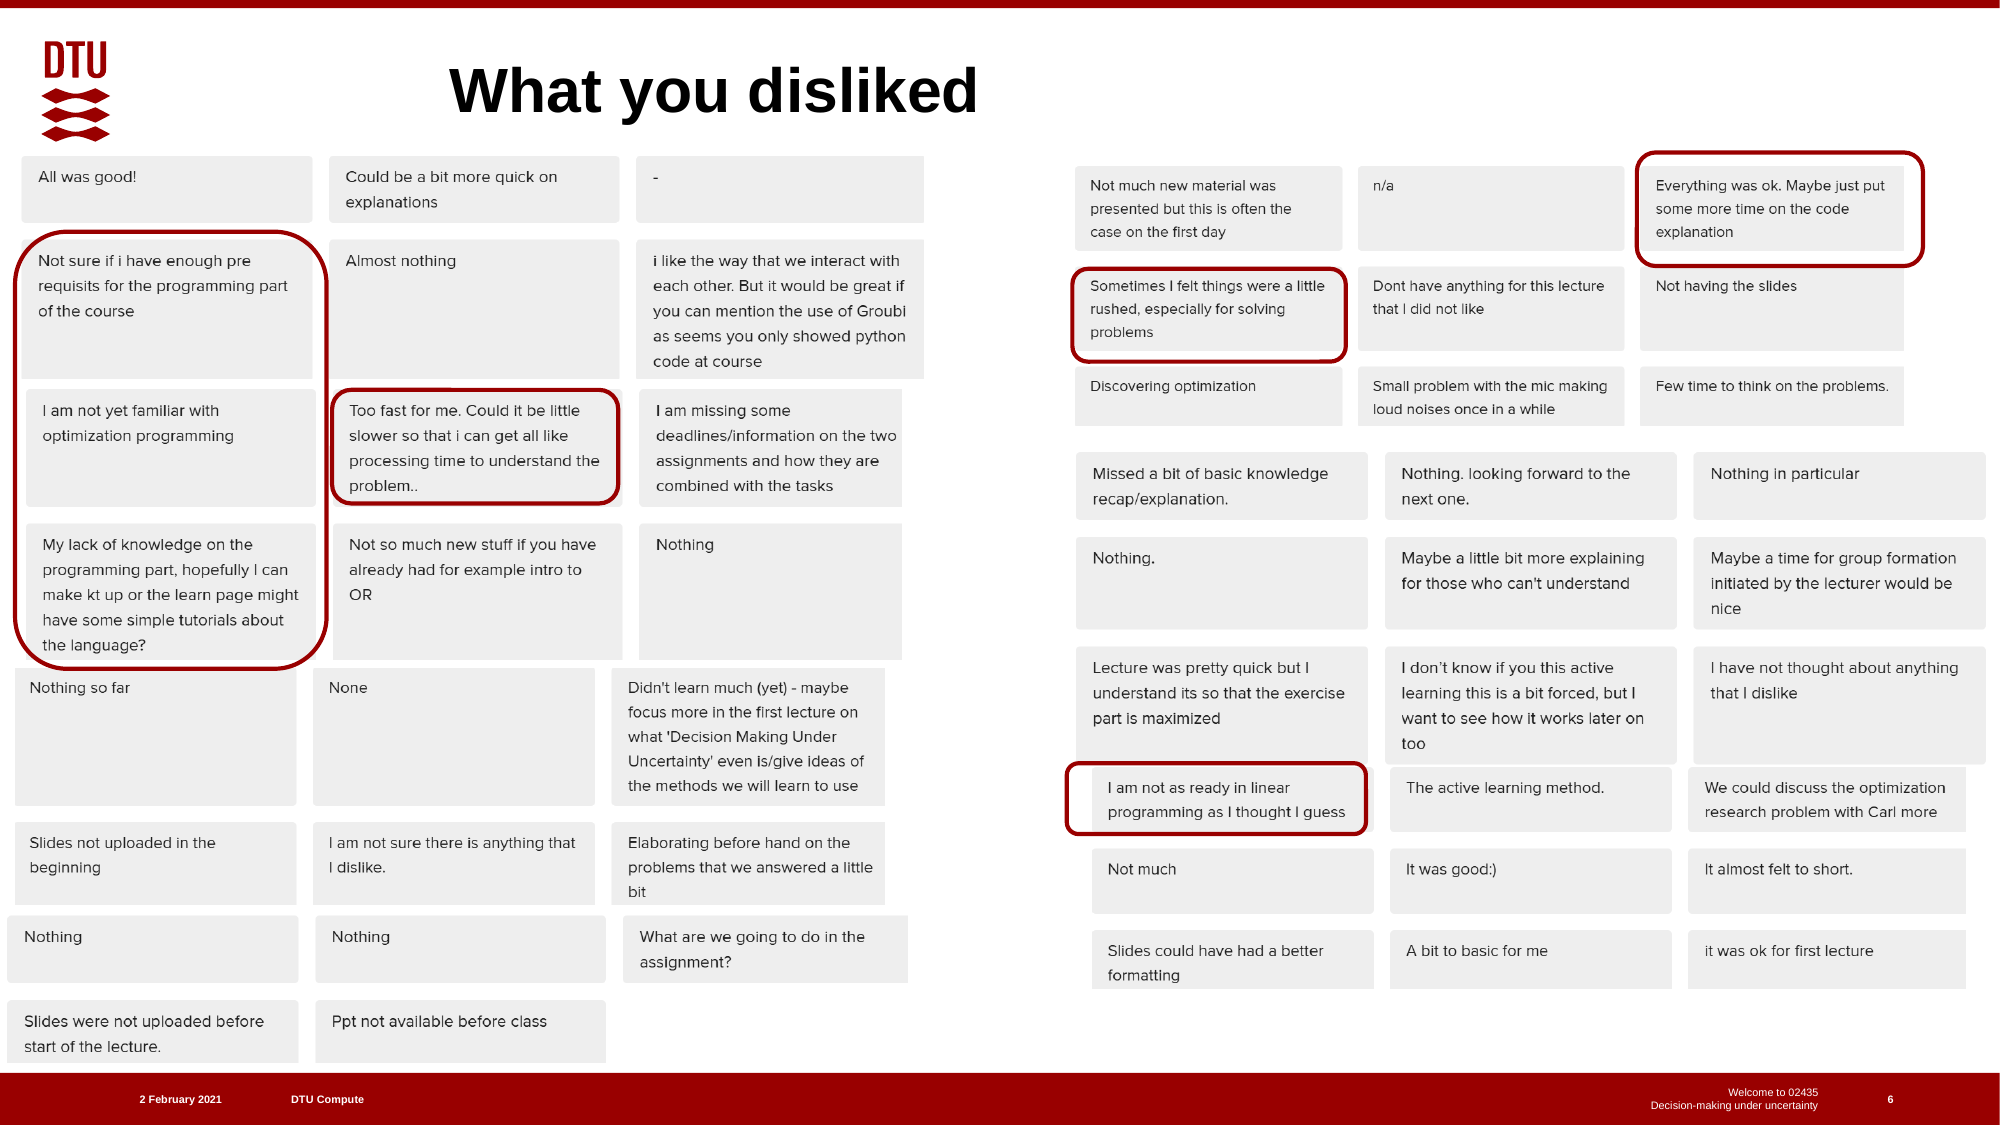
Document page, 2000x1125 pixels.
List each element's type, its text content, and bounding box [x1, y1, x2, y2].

picture [1072, 162, 1905, 426]
text_box [12, 282, 329, 640]
picture [18, 153, 924, 380]
text_box [1064, 767, 1087, 837]
title What you disliked [449, 12, 1725, 125]
text_box [1638, 150, 1926, 268]
picture [7, 913, 908, 1063]
picture [14, 668, 885, 906]
picture [1072, 452, 1987, 989]
picture [23, 389, 903, 661]
slide_number 6 [1887, 1073, 1959, 1125]
